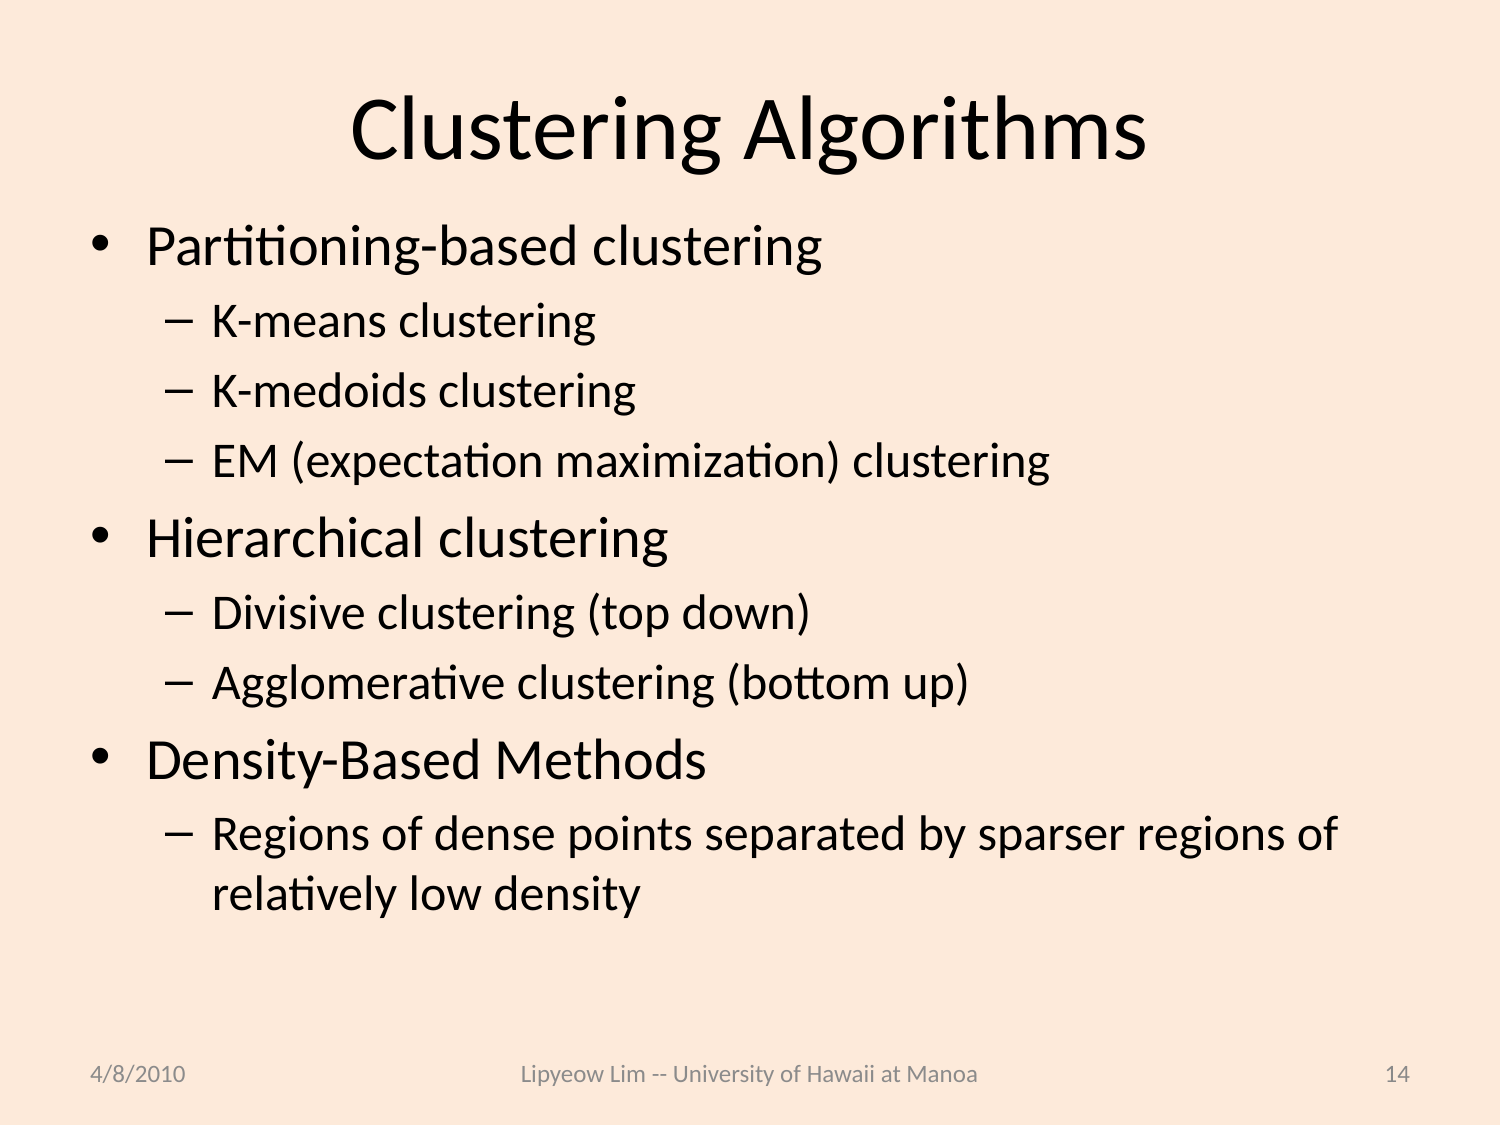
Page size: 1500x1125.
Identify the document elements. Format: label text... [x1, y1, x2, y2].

title Clustering Algorithms [74, 44, 1426, 199]
list Partitioning-based clustering K-means clustering K-medoids clustering EM (expectation maximization) clustering Hierarchical clustering Divisive clustering (top down) Agglomerative clustering (bottom up) Density-Based Methods Regions of dense points separated by sparser regions of relatively low density [74, 199, 1426, 1006]
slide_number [75, 1042, 425, 1103]
footer Lipyeow Lim -- University of Hawaii at Manoa [450, 1042, 1050, 1103]
slide_number 14 [1074, 1042, 1425, 1103]
